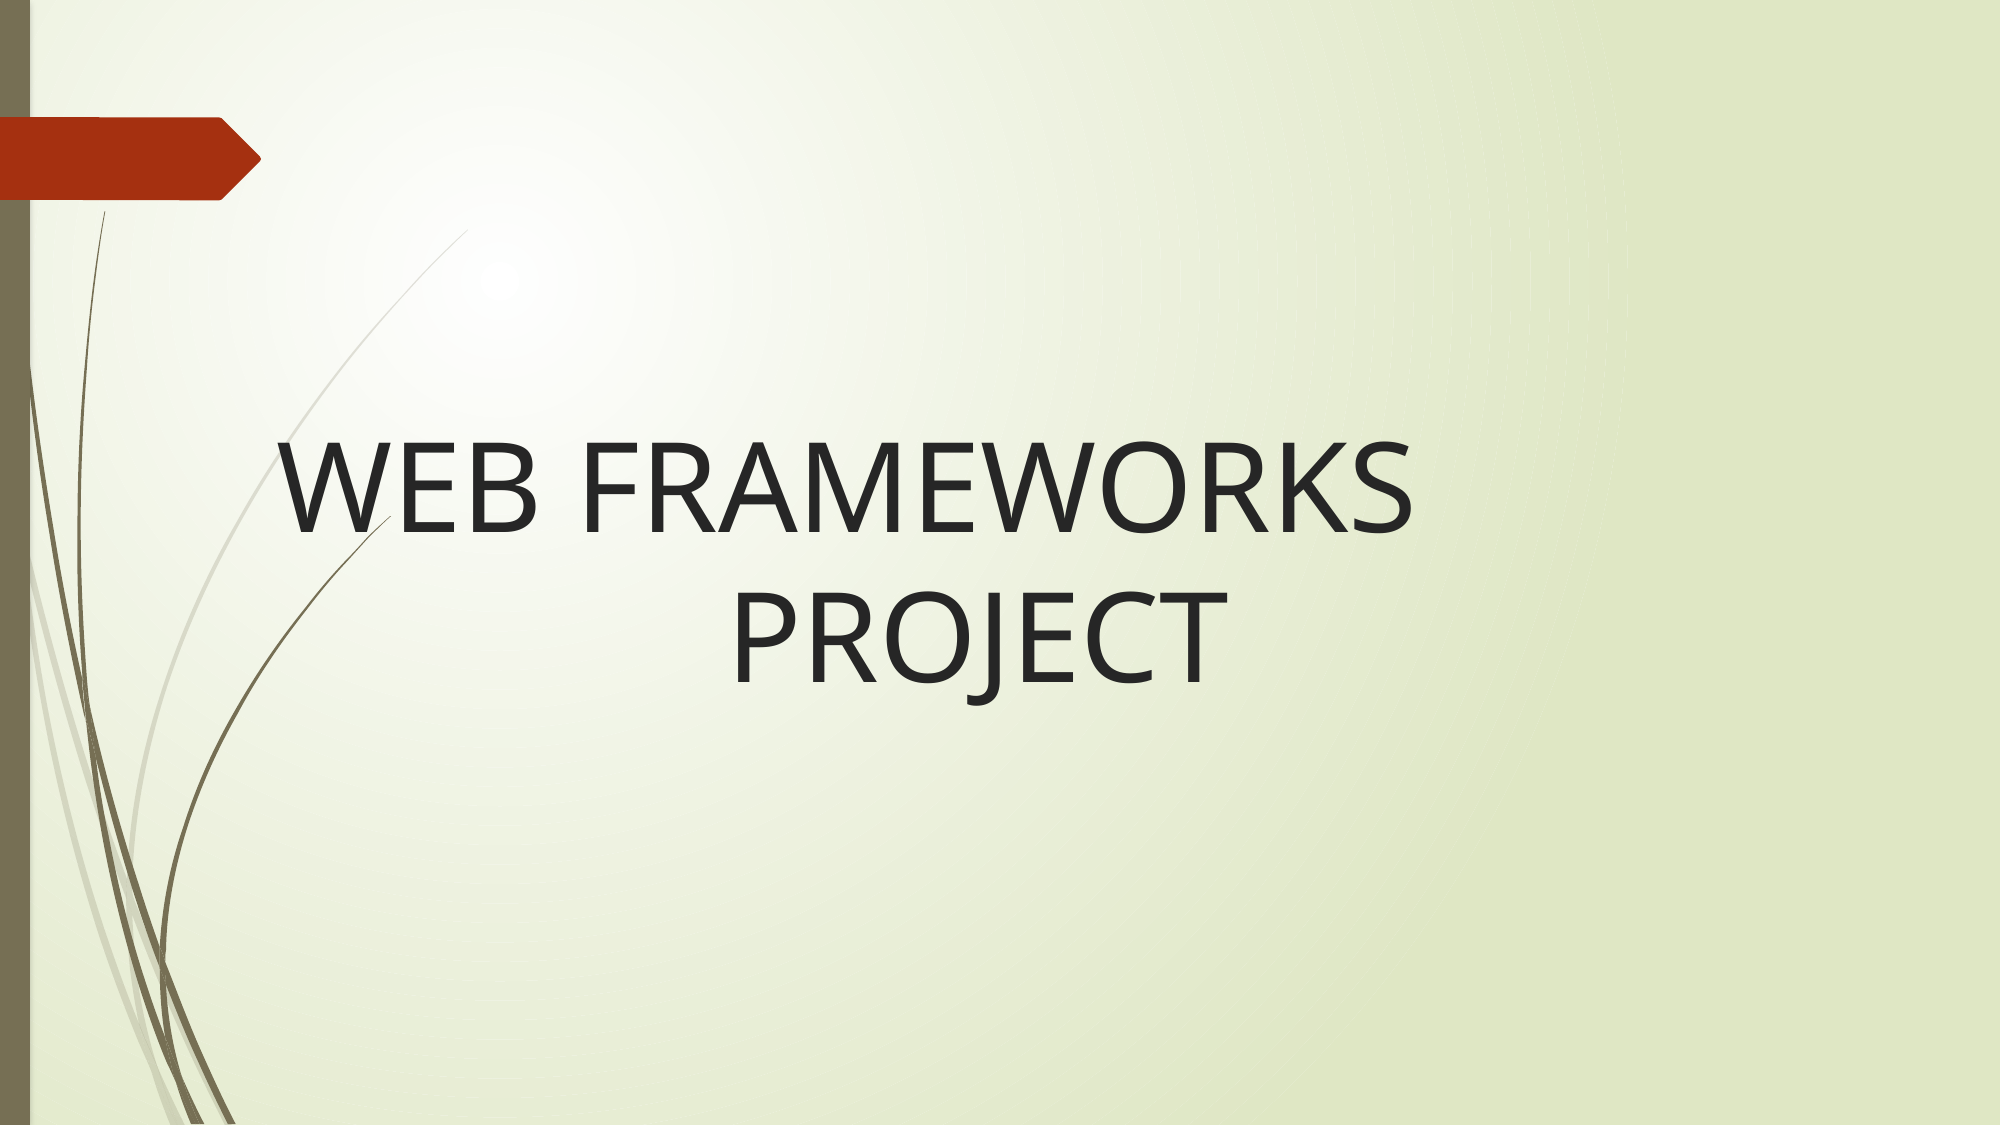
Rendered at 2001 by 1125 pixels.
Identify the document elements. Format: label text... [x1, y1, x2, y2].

title WEB FRAMEWORKS PROJECT [111, 99, 1522, 944]
